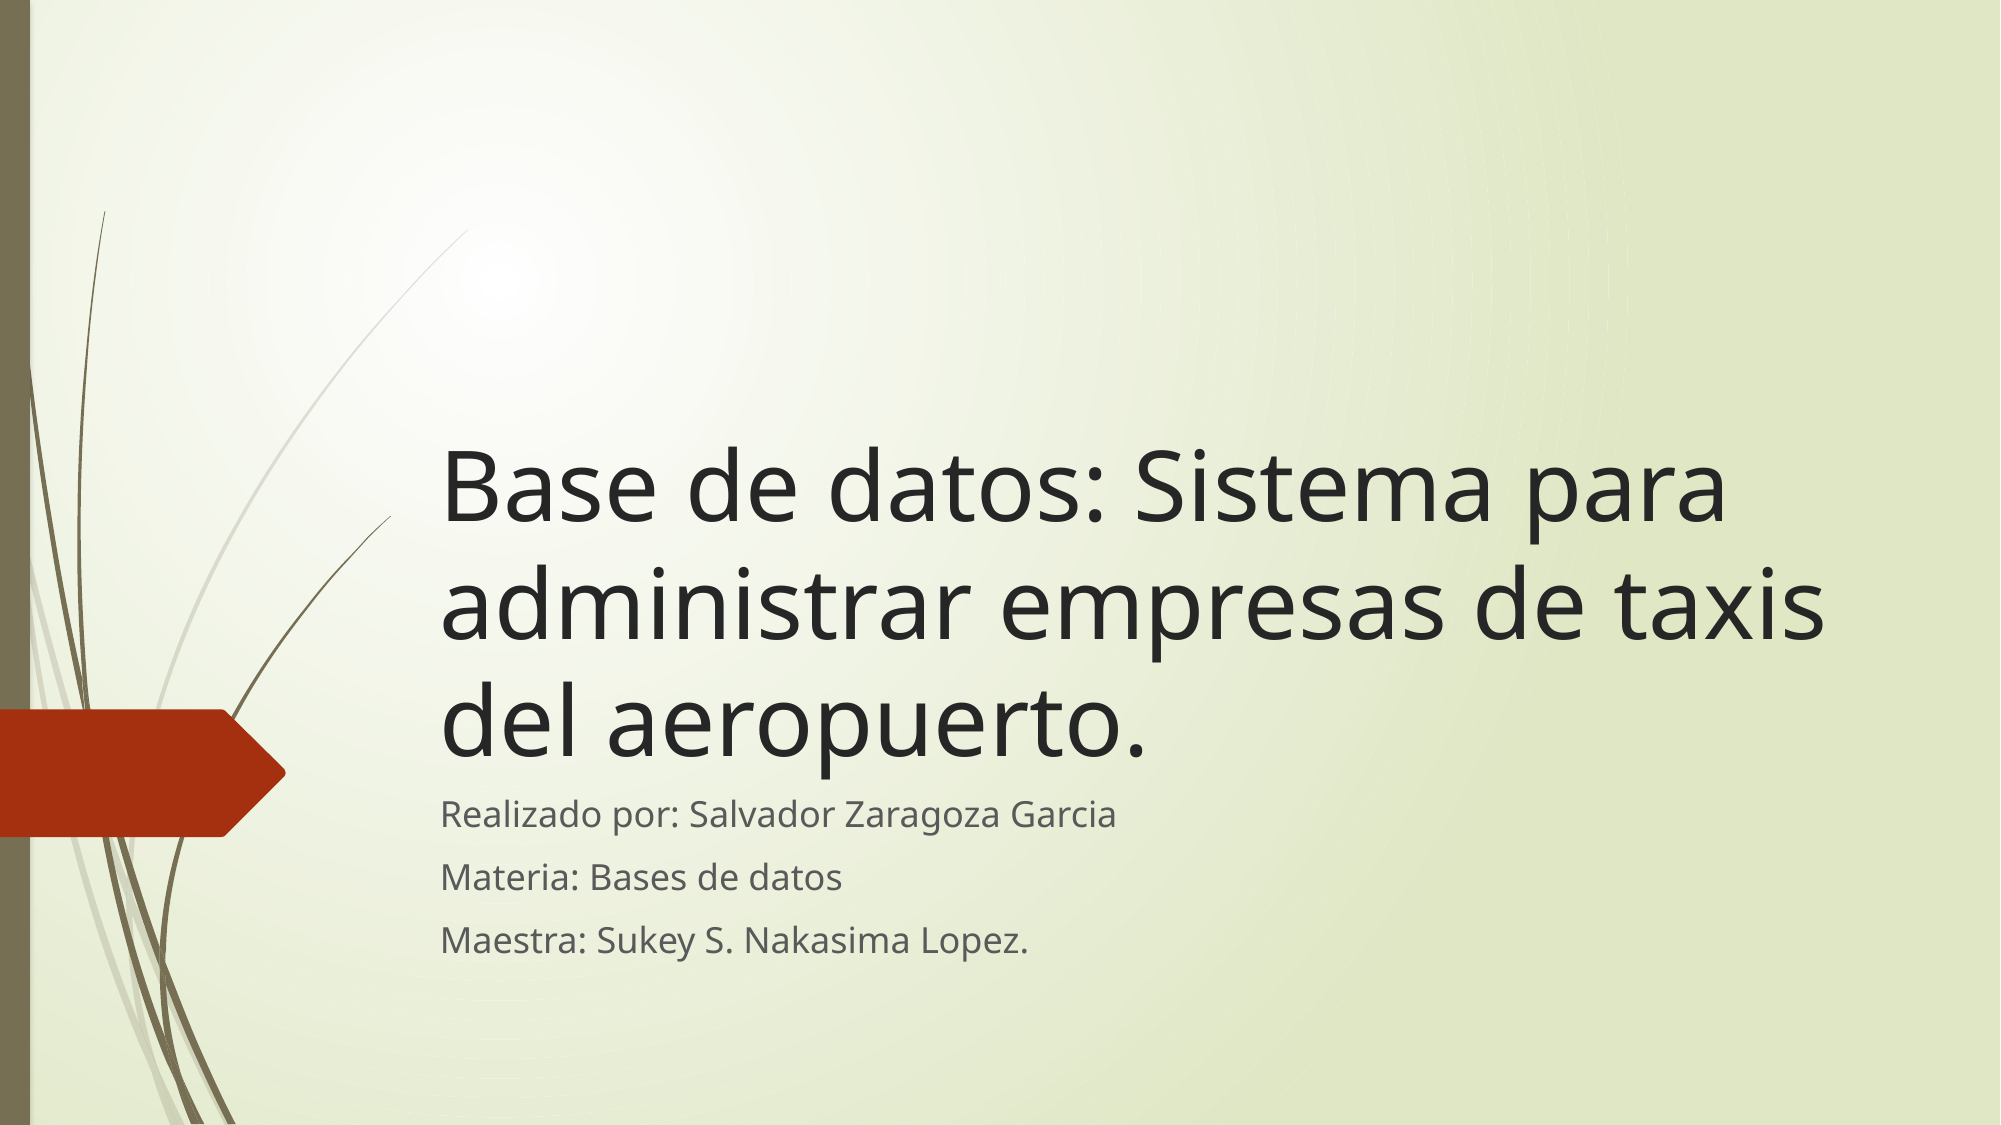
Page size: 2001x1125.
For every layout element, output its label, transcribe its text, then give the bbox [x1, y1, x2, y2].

subtitle Realizado por: Salvador Zaragoza Garcia Materia: Bases de datos Maestra: Sukey S. Nakasima Lopez. [424, 783, 1888, 969]
title Base de datos: Sistema para administrar empresas de taxis del aeropuerto. [424, 412, 1888, 783]
